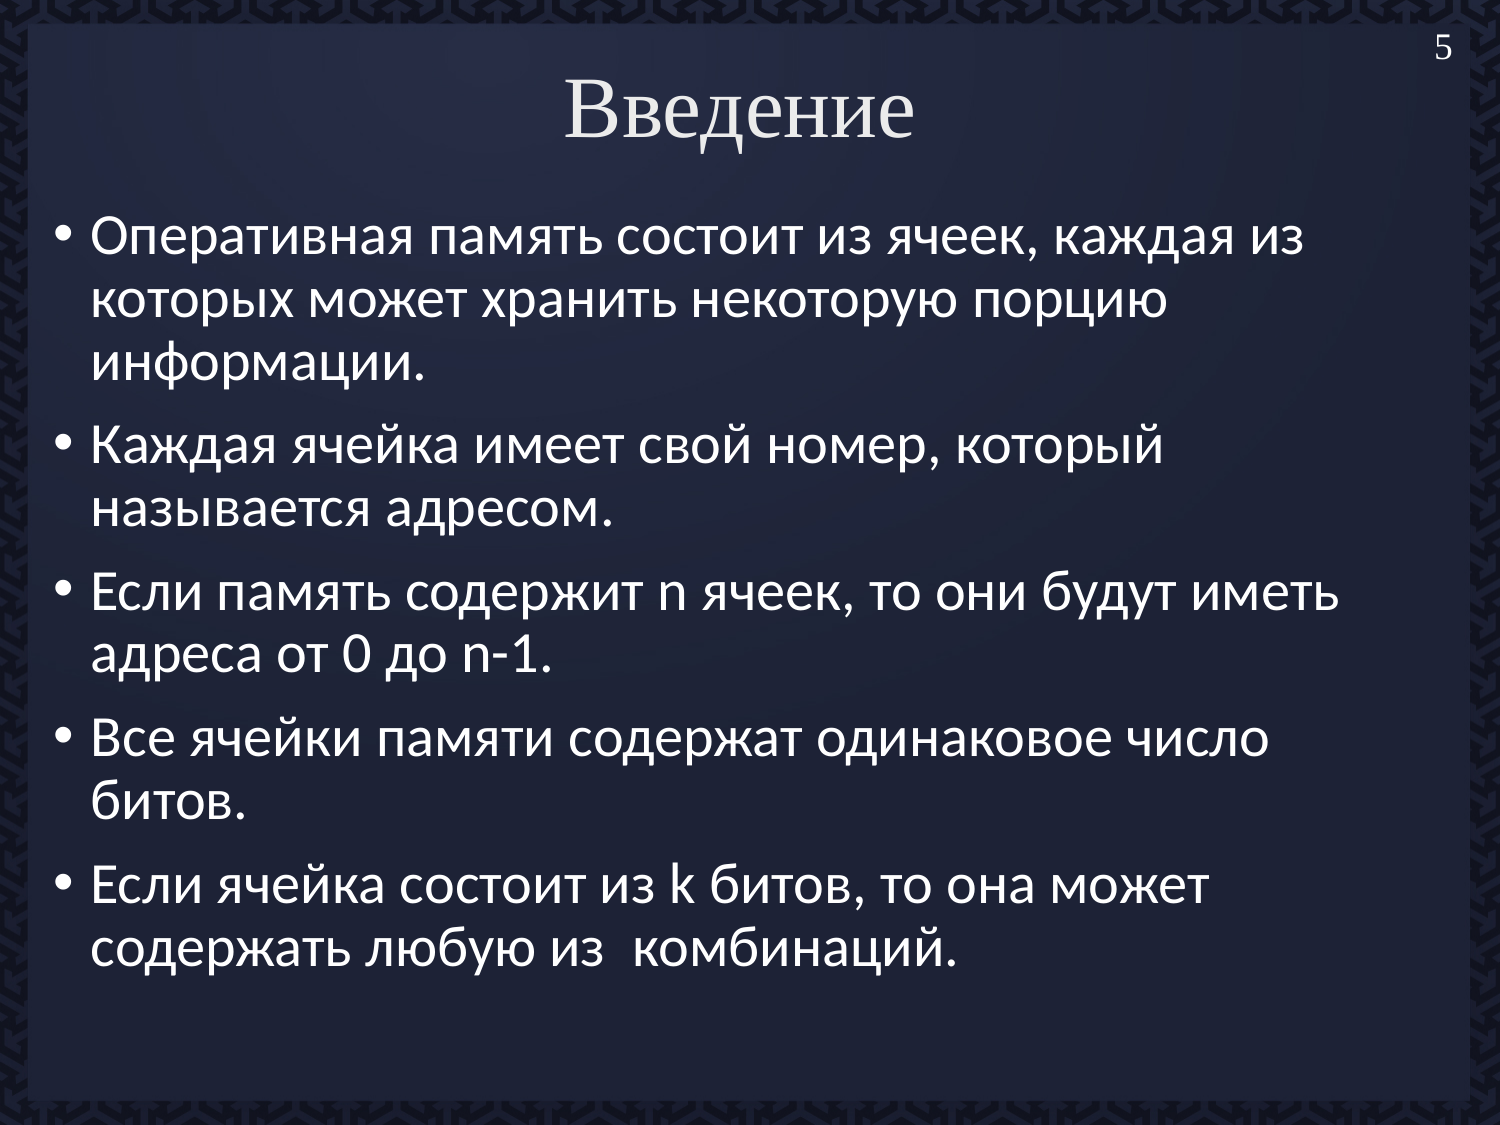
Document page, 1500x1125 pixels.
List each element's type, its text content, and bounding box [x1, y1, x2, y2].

text_box 5 [1417, 14, 1470, 75]
title Введение [93, 0, 1387, 218]
picture [97, 221, 121, 250]
picture [0, 0, 1500, 1125]
